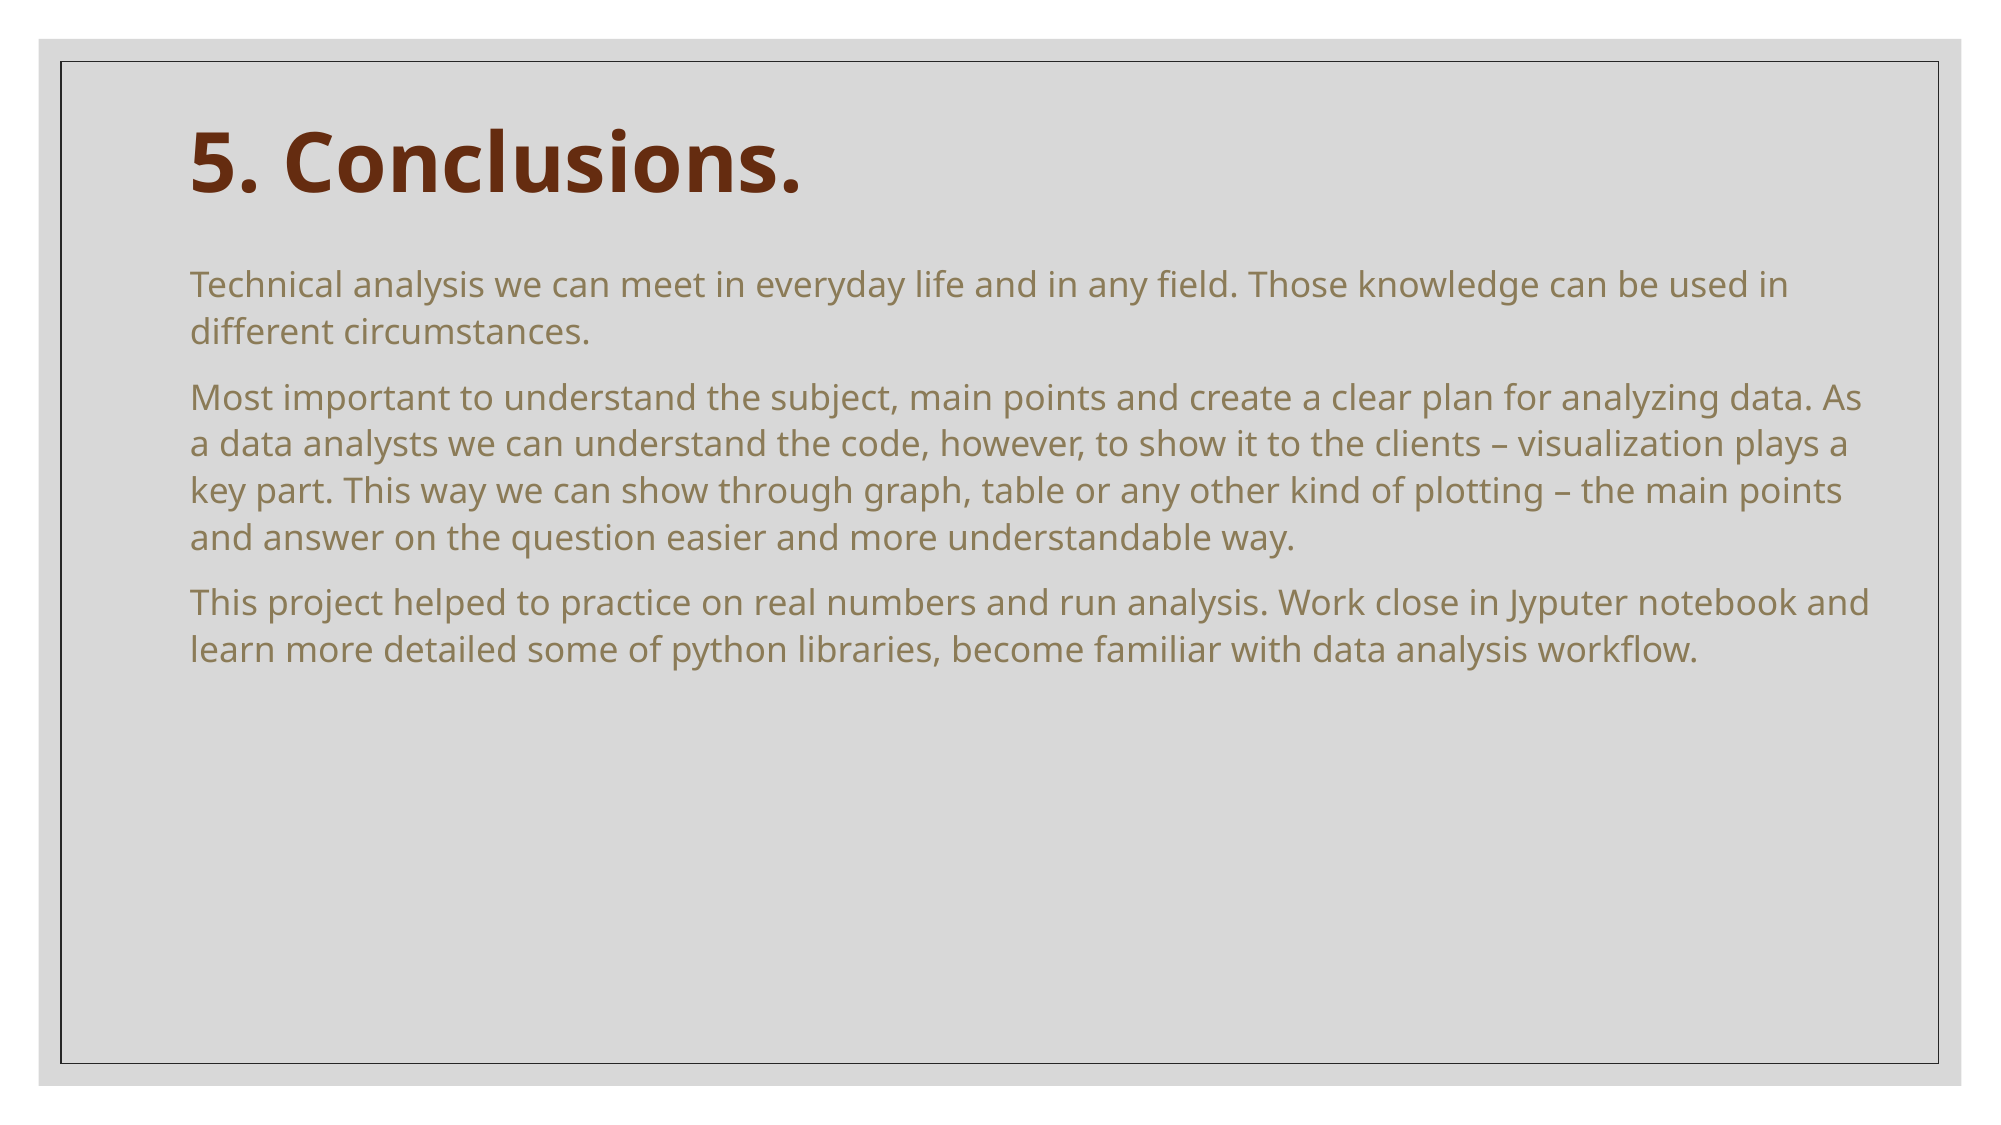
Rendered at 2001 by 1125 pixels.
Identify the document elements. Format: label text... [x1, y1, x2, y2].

list Technical analysis we can meet in everyday life and in any field. Those knowledge can be used in different circumstances. Most important to understand the subject, main points and create a clear plan for analyzing data. As a data analysts we can understand the code, however, to show it to the clients – visualization plays a key part. This way we can show through graph, table or any other kind of plotting – the main points and answer on the question easier and more understandable way. This project helped to practice on real numbers and run analysis. Work close in Jyputer notebook and learn more detailed some of python libraries, become familiar with data analysis workflow. [174, 250, 1896, 697]
title 5. Conclusions. [174, 105, 1825, 226]
